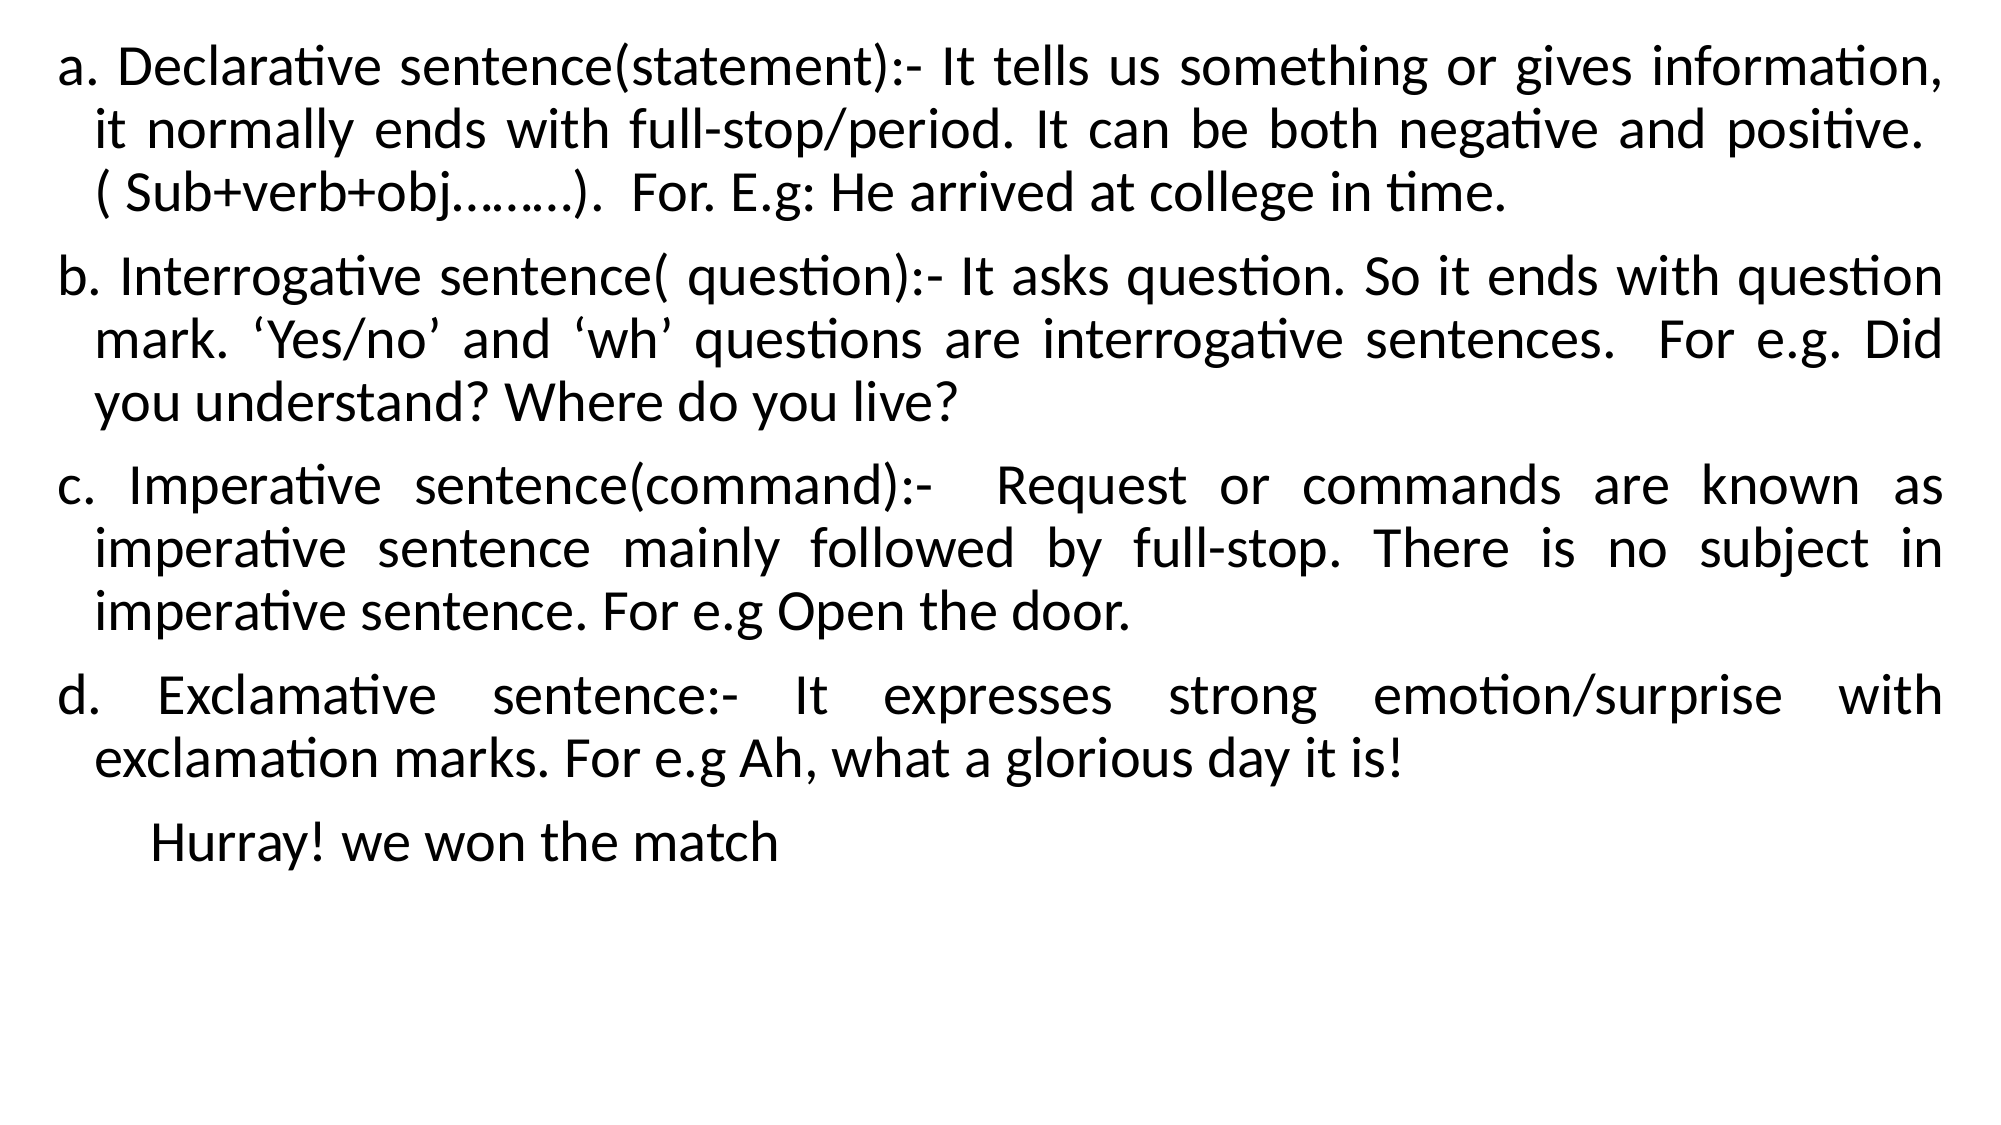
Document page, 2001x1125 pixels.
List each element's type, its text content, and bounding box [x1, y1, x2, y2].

list a. Declarative sentence(statement):- It tells us something or gives information, it normally ends with full-stop/period. It can be both negative and positive. ( Sub+verb+obj………). For. E.g: He arrived at college in time. b. Interrogative sentence( question):- It asks question. So it ends with question mark. ‘Yes/no’ and ‘wh’ questions are interrogative sentences. For e.g. Did you understand? Where do you live? c. Imperative sentence(command):- Request or commands are known as imperative sentence mainly followed by full-stop. There is no subject in imperative sentence. For e.g Open the door. d. Exclamative sentence:- It expresses strong emotion/surprise with exclamation marks. For e.g Ah, what a glorious day it is! Hurray! we won the match [42, 27, 1961, 1093]
